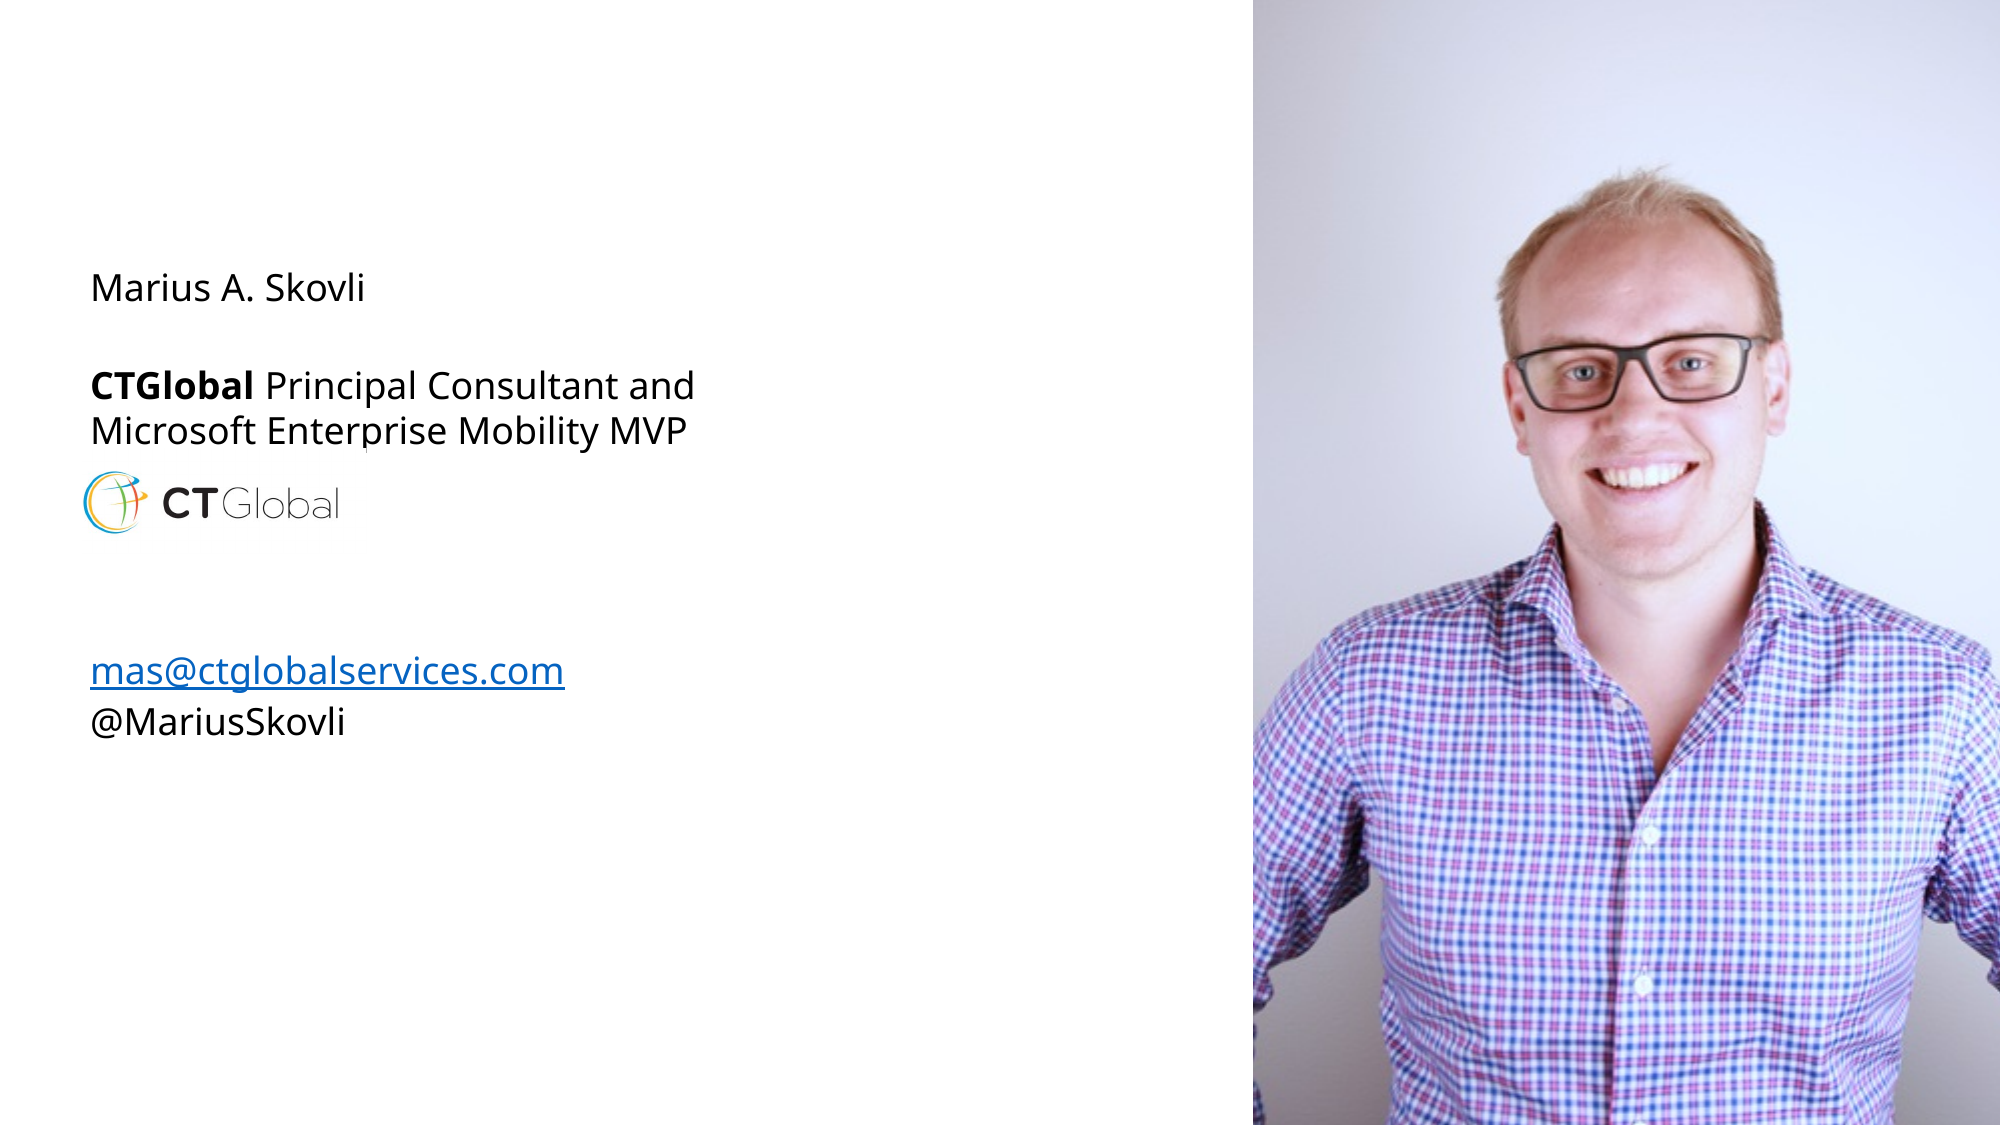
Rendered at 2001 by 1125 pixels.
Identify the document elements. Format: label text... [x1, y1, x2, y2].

text_box Marius A. Skovli CTGlobal Principal Consultant and Microsoft Enterprise Mobility MVP mas@ctglobalservices.com @MariusSkovli [75, 256, 1253, 694]
picture [82, 448, 367, 554]
picture [1253, 0, 2000, 1125]
